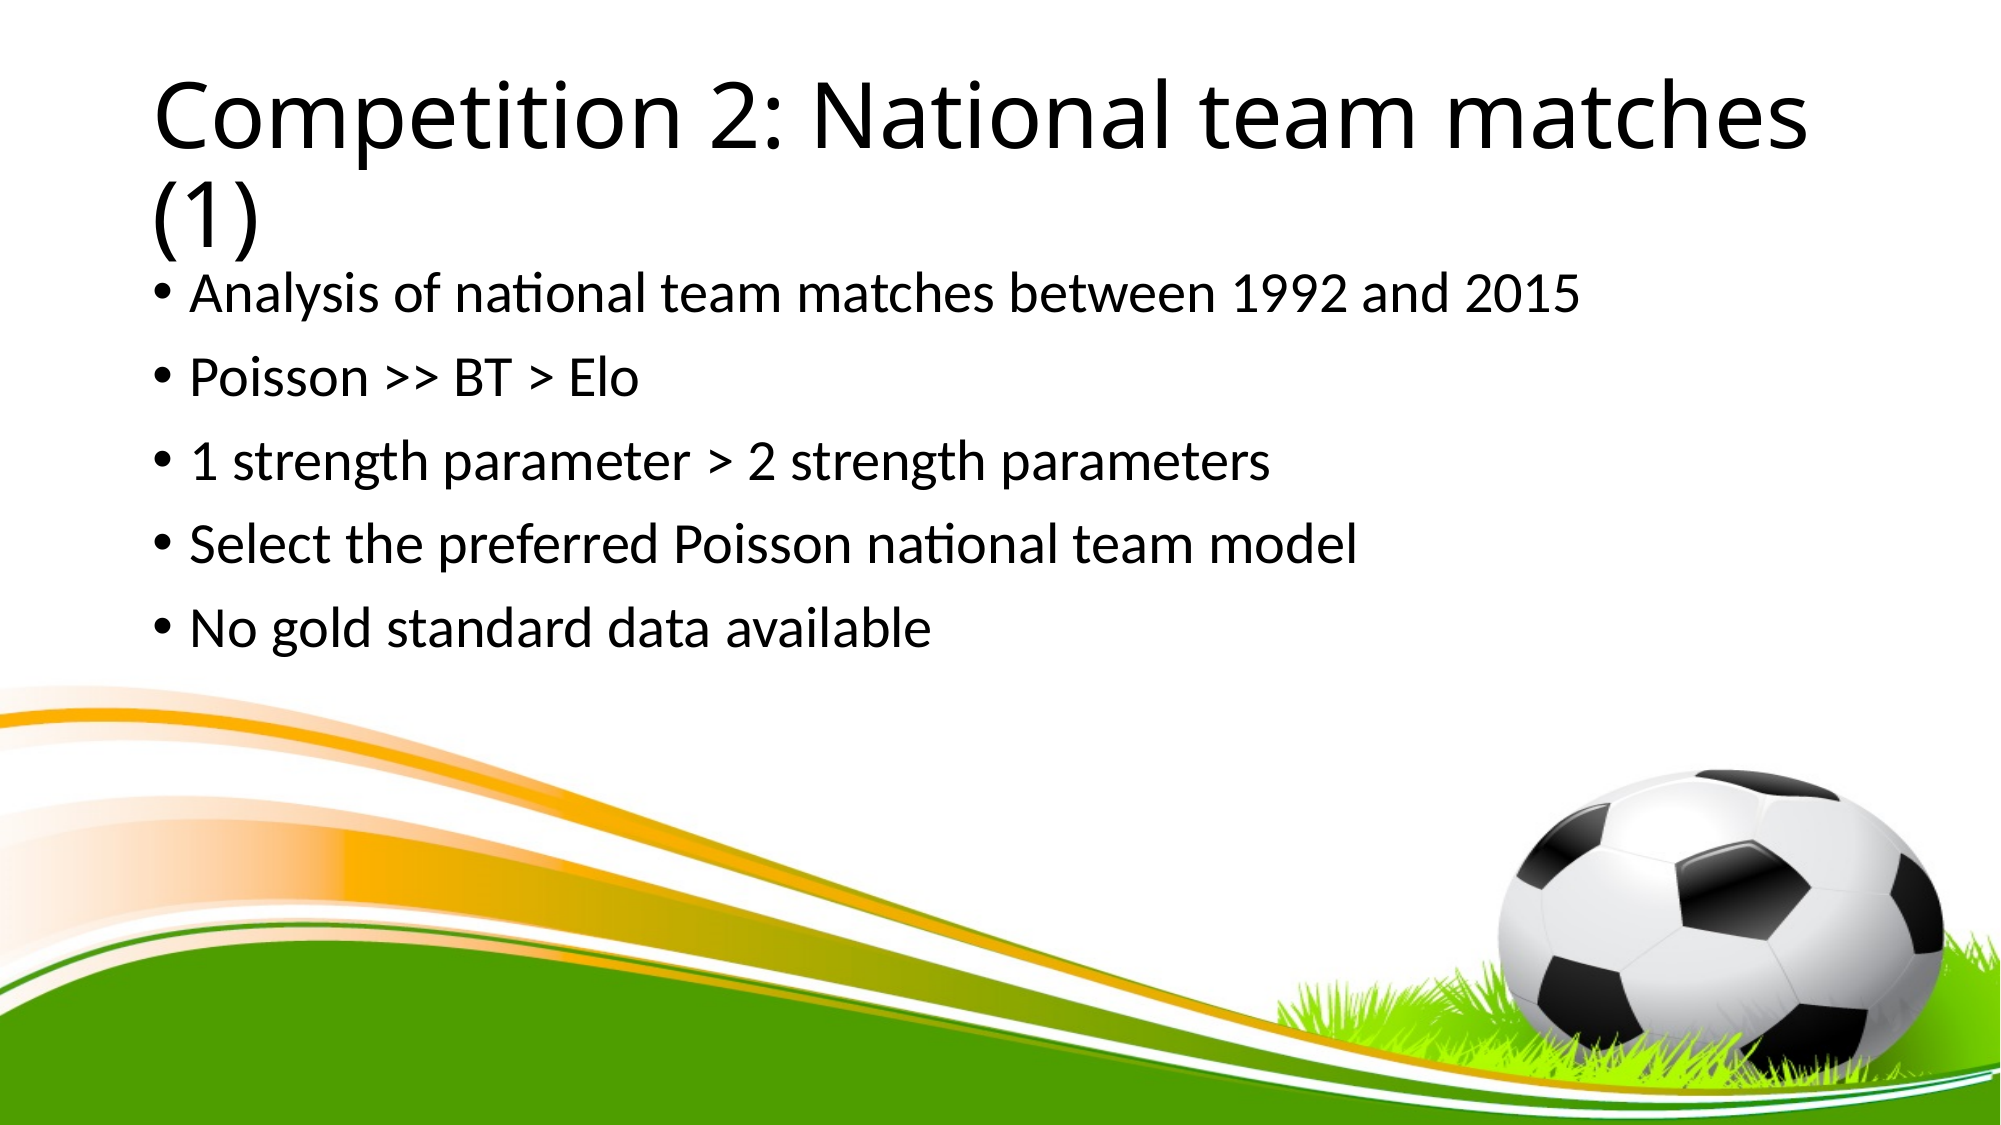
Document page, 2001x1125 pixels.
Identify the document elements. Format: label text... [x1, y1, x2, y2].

picture [0, 0, 2001, 1125]
text_box [137, 969, 1863, 1014]
text_box Analysis of national team matches between 1992 and 2015 Poisson >> BT > Elo 1 strength parameter > 2 strength parameters Select the preferred Poisson national team model No gold standard data available [137, 255, 1863, 969]
title Competition 2: National team matches (1) [137, 59, 1863, 255]
